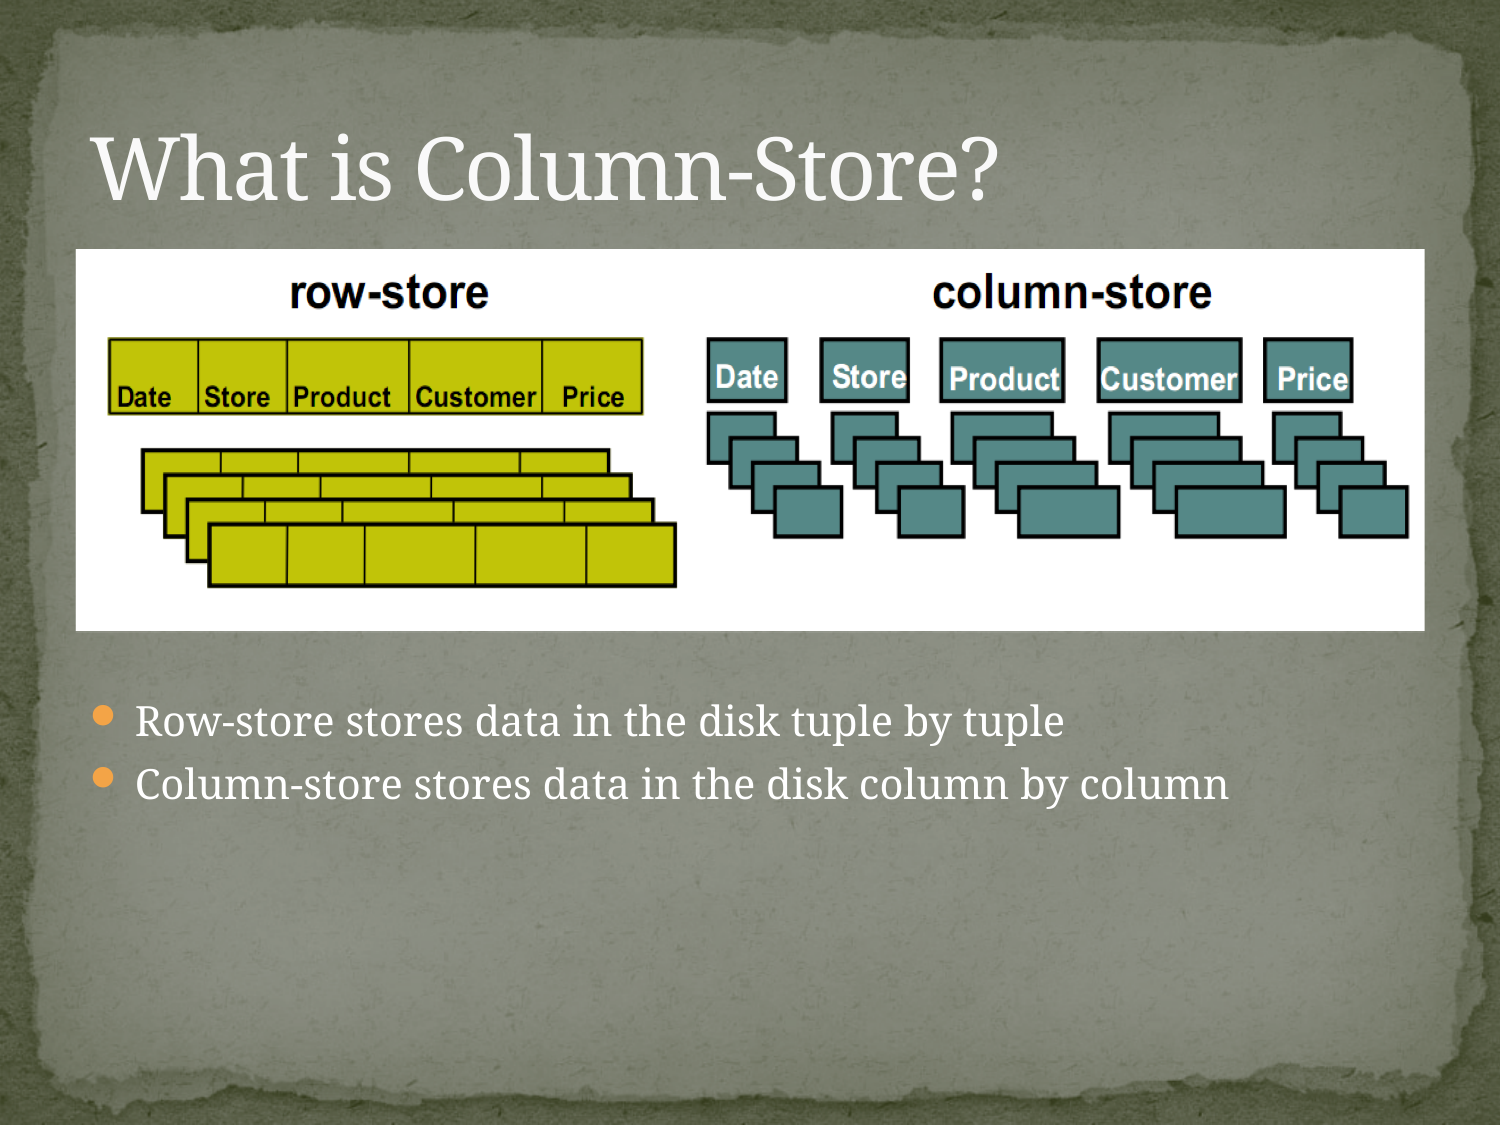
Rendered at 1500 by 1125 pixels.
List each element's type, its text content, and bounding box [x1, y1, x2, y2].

text_box Row-store stores data in the disk tuple by tuple Column-store stores data in the disk column by column [74, 687, 1425, 1055]
title What is Column-Store? [74, 24, 1425, 225]
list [79, 254, 1422, 630]
